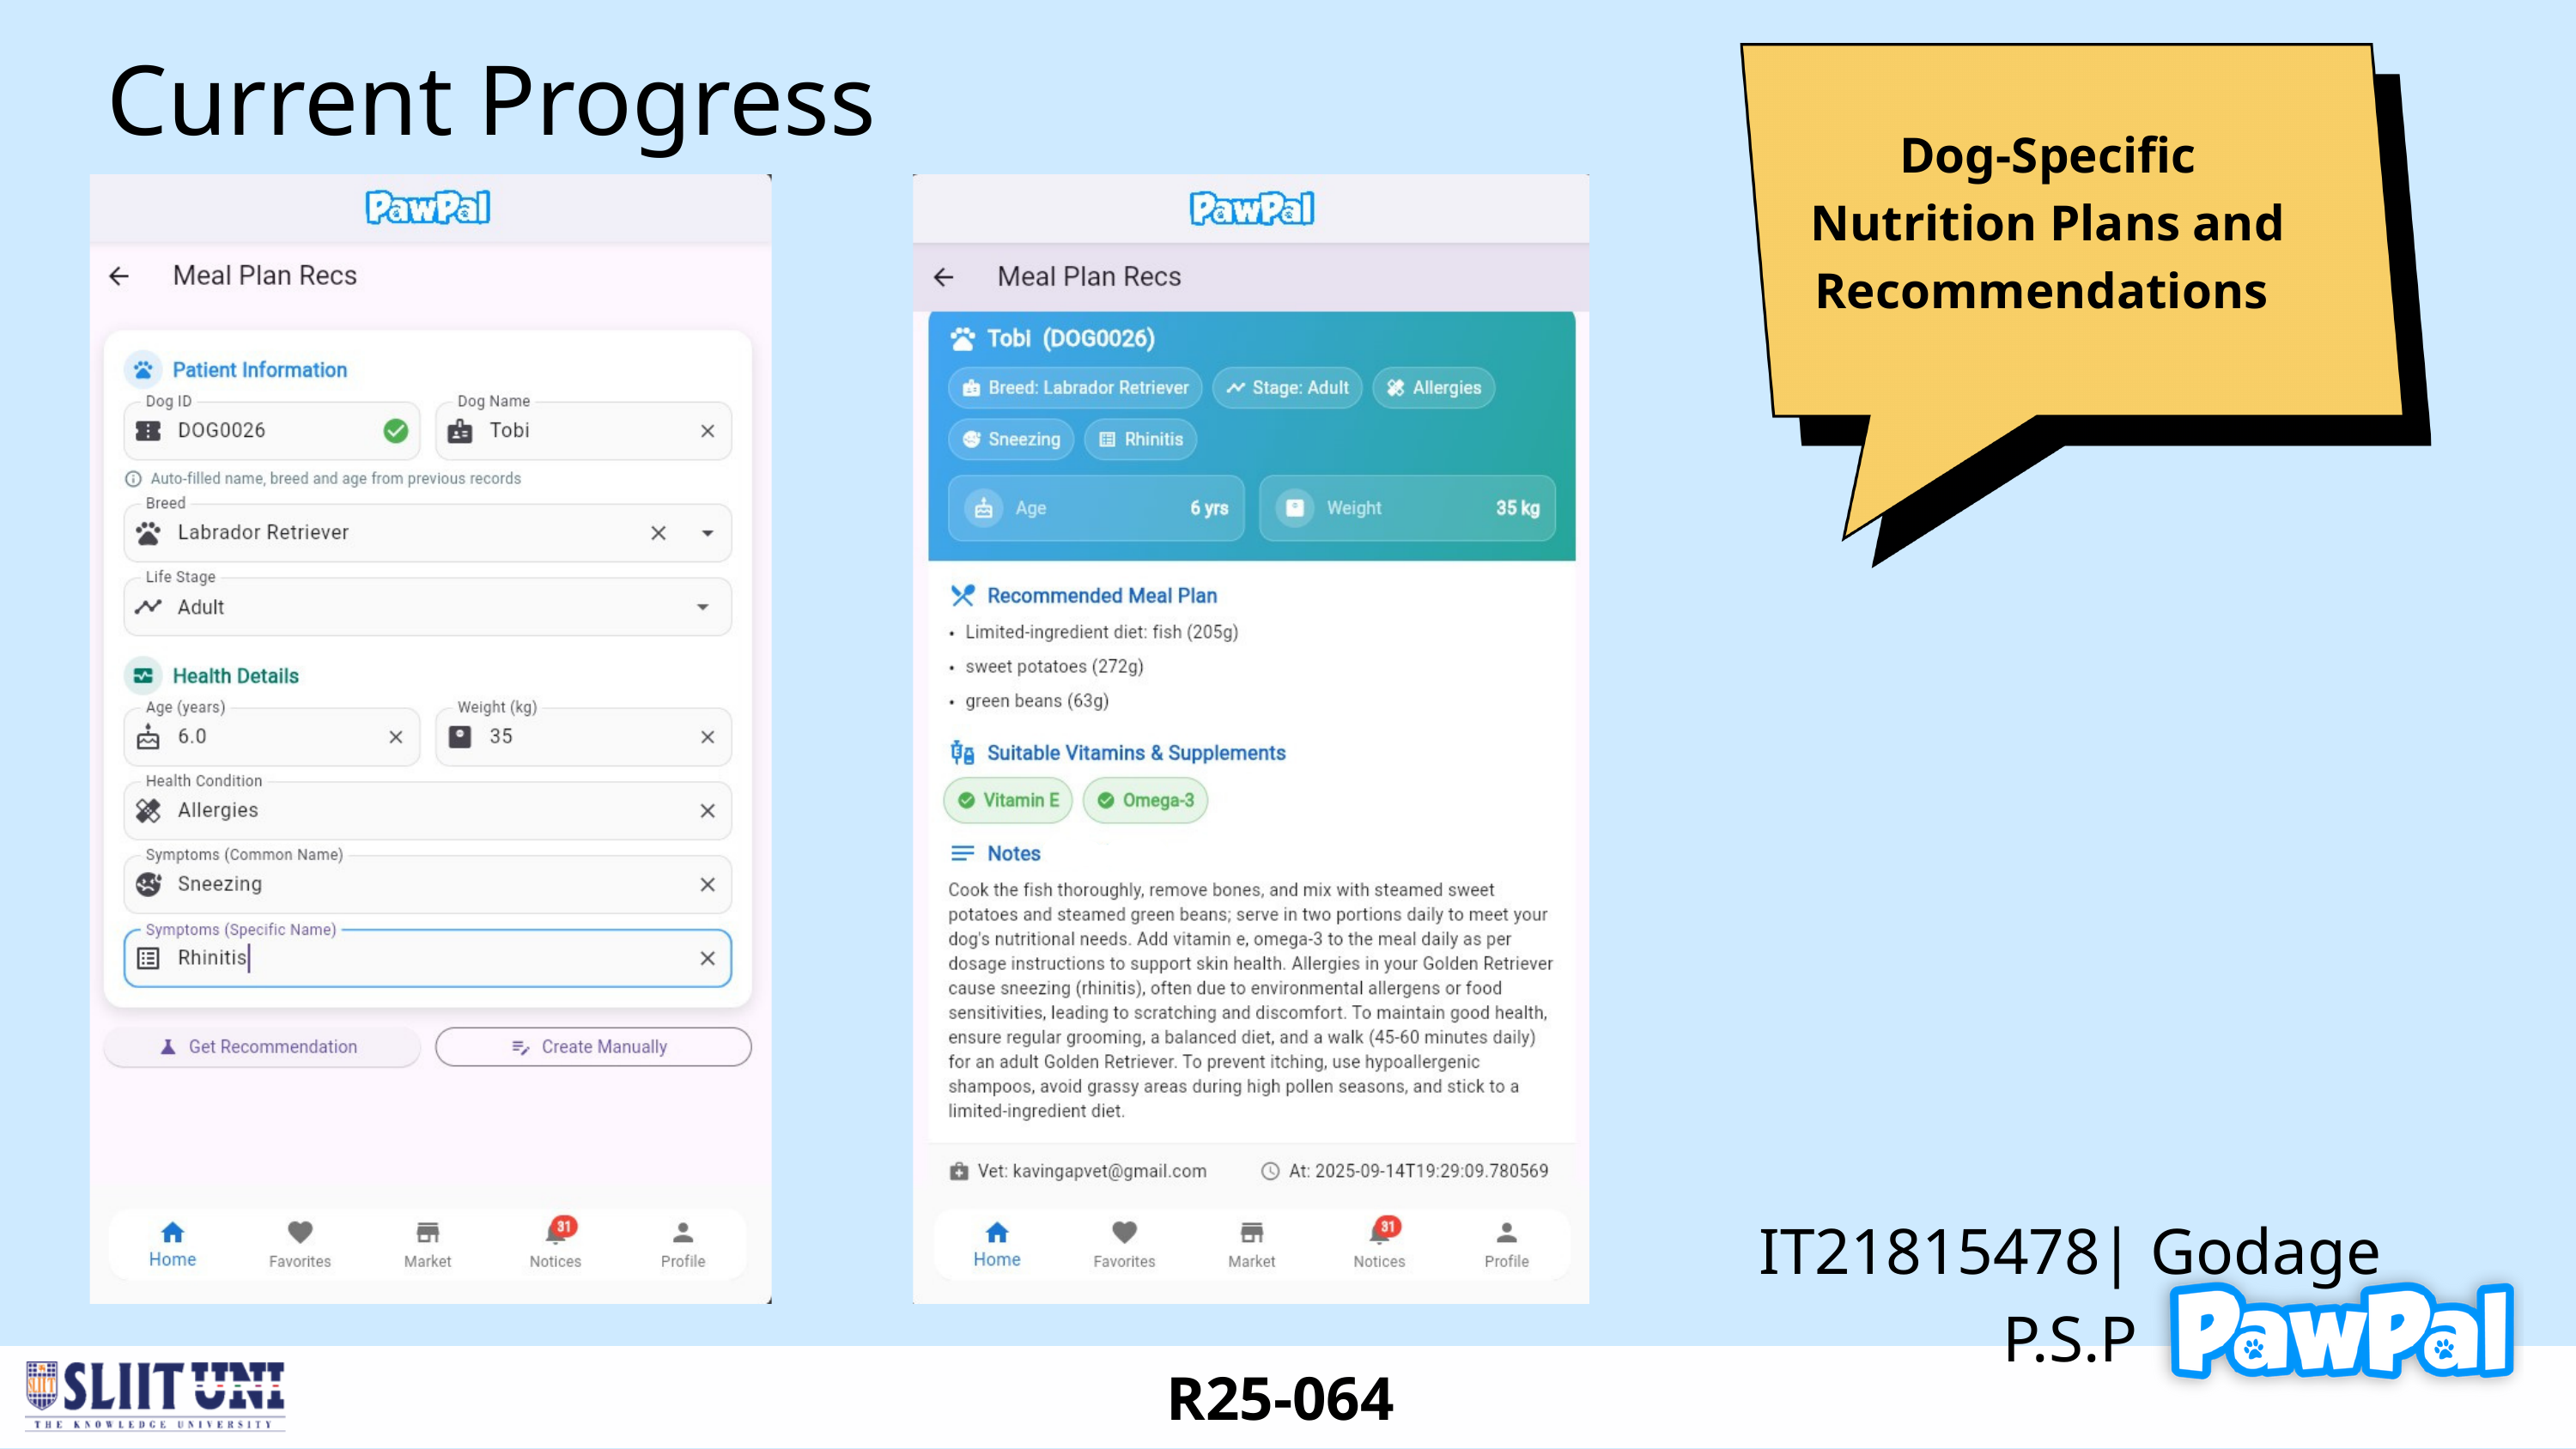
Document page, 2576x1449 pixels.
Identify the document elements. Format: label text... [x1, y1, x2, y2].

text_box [0, 1270, 2576, 1449]
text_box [1730, 43, 2432, 568]
text_box Current Progress [52, 19, 931, 155]
text_box IT21815478| Godage P.S.P [1686, 1198, 2455, 1268]
text_box [89, 174, 772, 1268]
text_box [913, 174, 1590, 1304]
